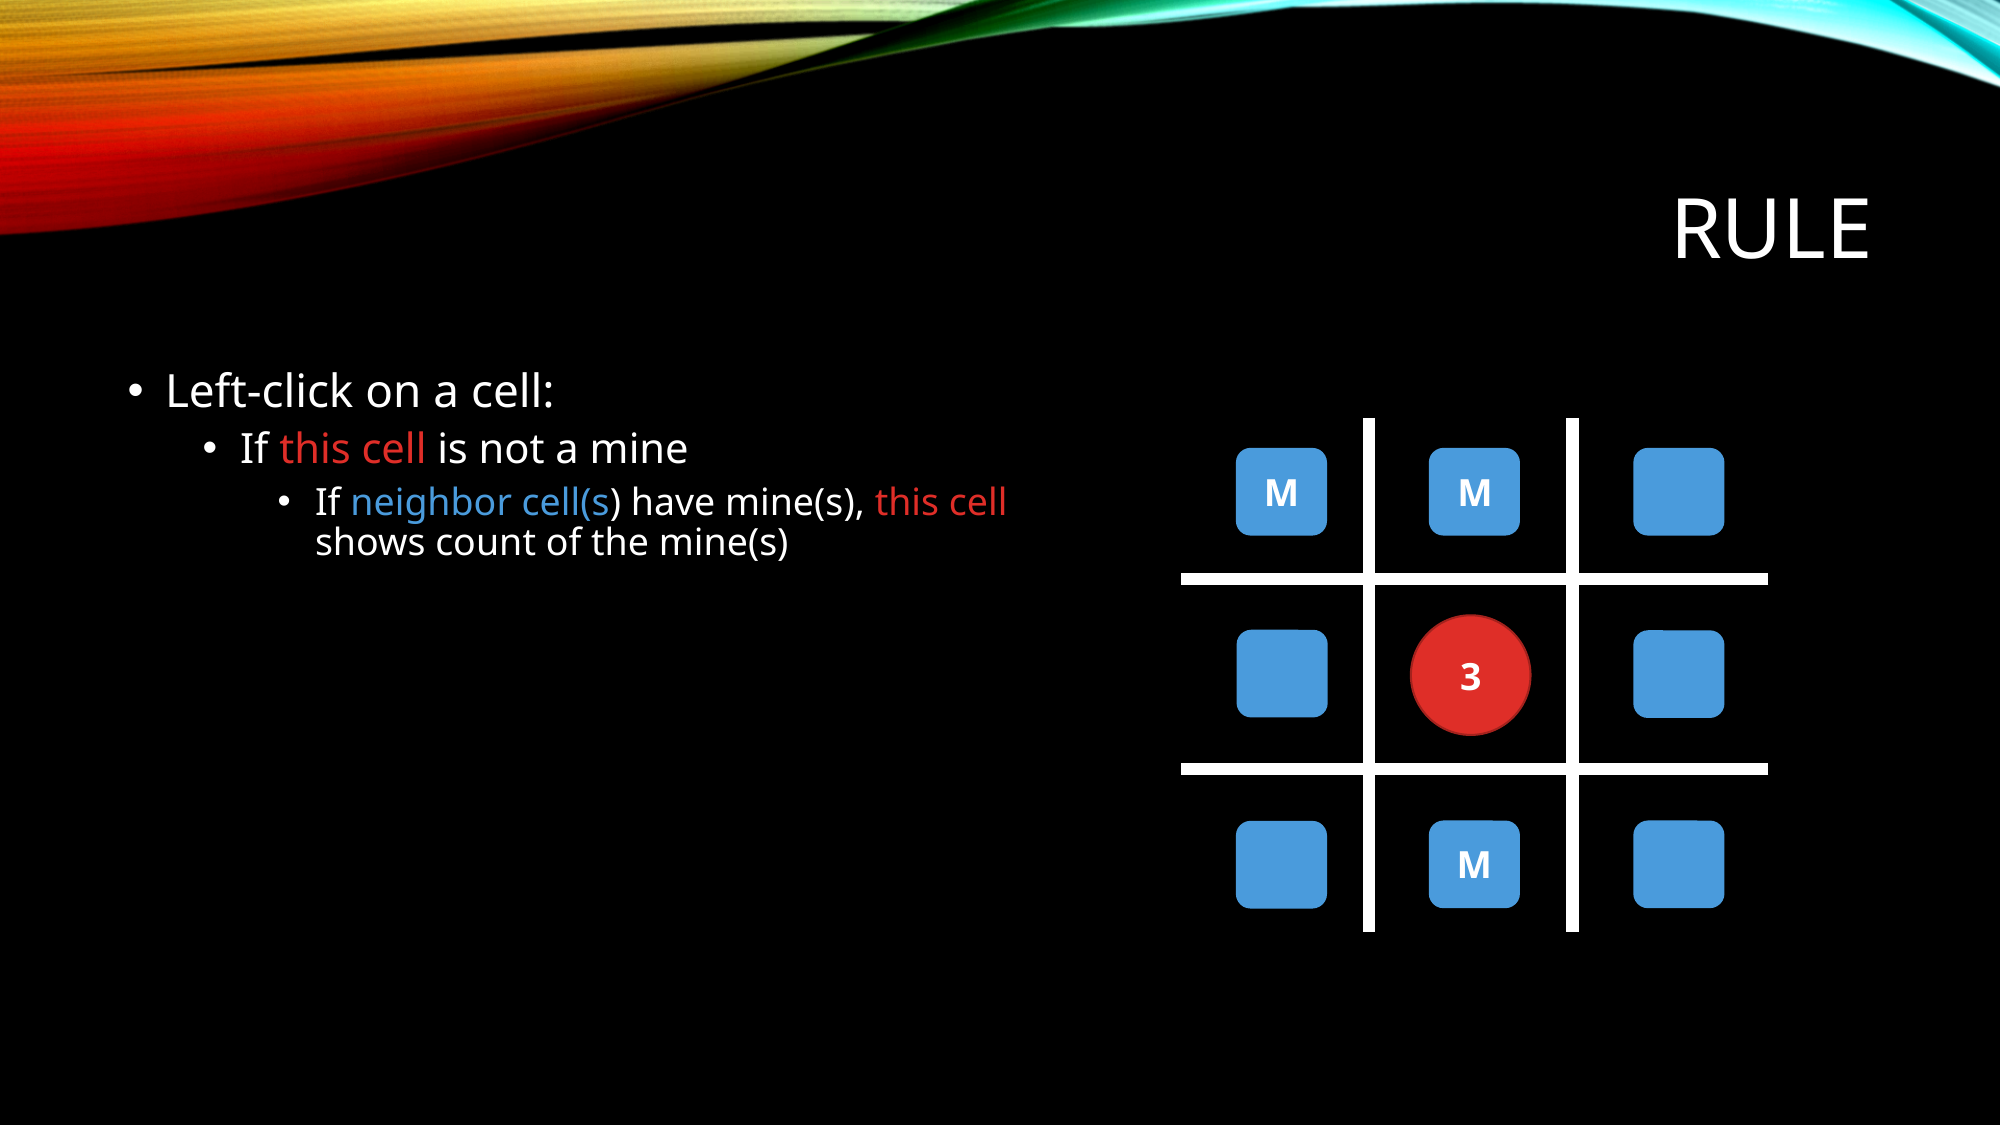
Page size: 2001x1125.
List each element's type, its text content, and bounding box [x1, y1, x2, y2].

picture [0, 0, 2000, 237]
text_box [1632, 819, 1726, 910]
text_box [1427, 446, 1474, 537]
title Rule [474, 125, 1888, 338]
text_box M [1441, 833, 1474, 894]
text_box [1234, 819, 1329, 910]
text_box [1476, 446, 1521, 537]
text_box [1632, 629, 1726, 720]
text_box M [1476, 833, 1507, 894]
text_box [1476, 819, 1521, 910]
text_box [1234, 446, 1329, 537]
text_box M [1476, 461, 1508, 522]
text_box [1427, 819, 1474, 910]
text_box [1632, 446, 1726, 537]
text_box [1235, 628, 1329, 719]
text_box 3 [1476, 614, 1532, 736]
text_box M [1442, 461, 1474, 522]
text_box 3 [1409, 614, 1474, 736]
text_box M [1248, 461, 1314, 522]
list Left-click on a cell: If this cell is not a mine If neighbor cell(s) have mine(s), this cell shows count of the mine(s) [112, 360, 1121, 1021]
